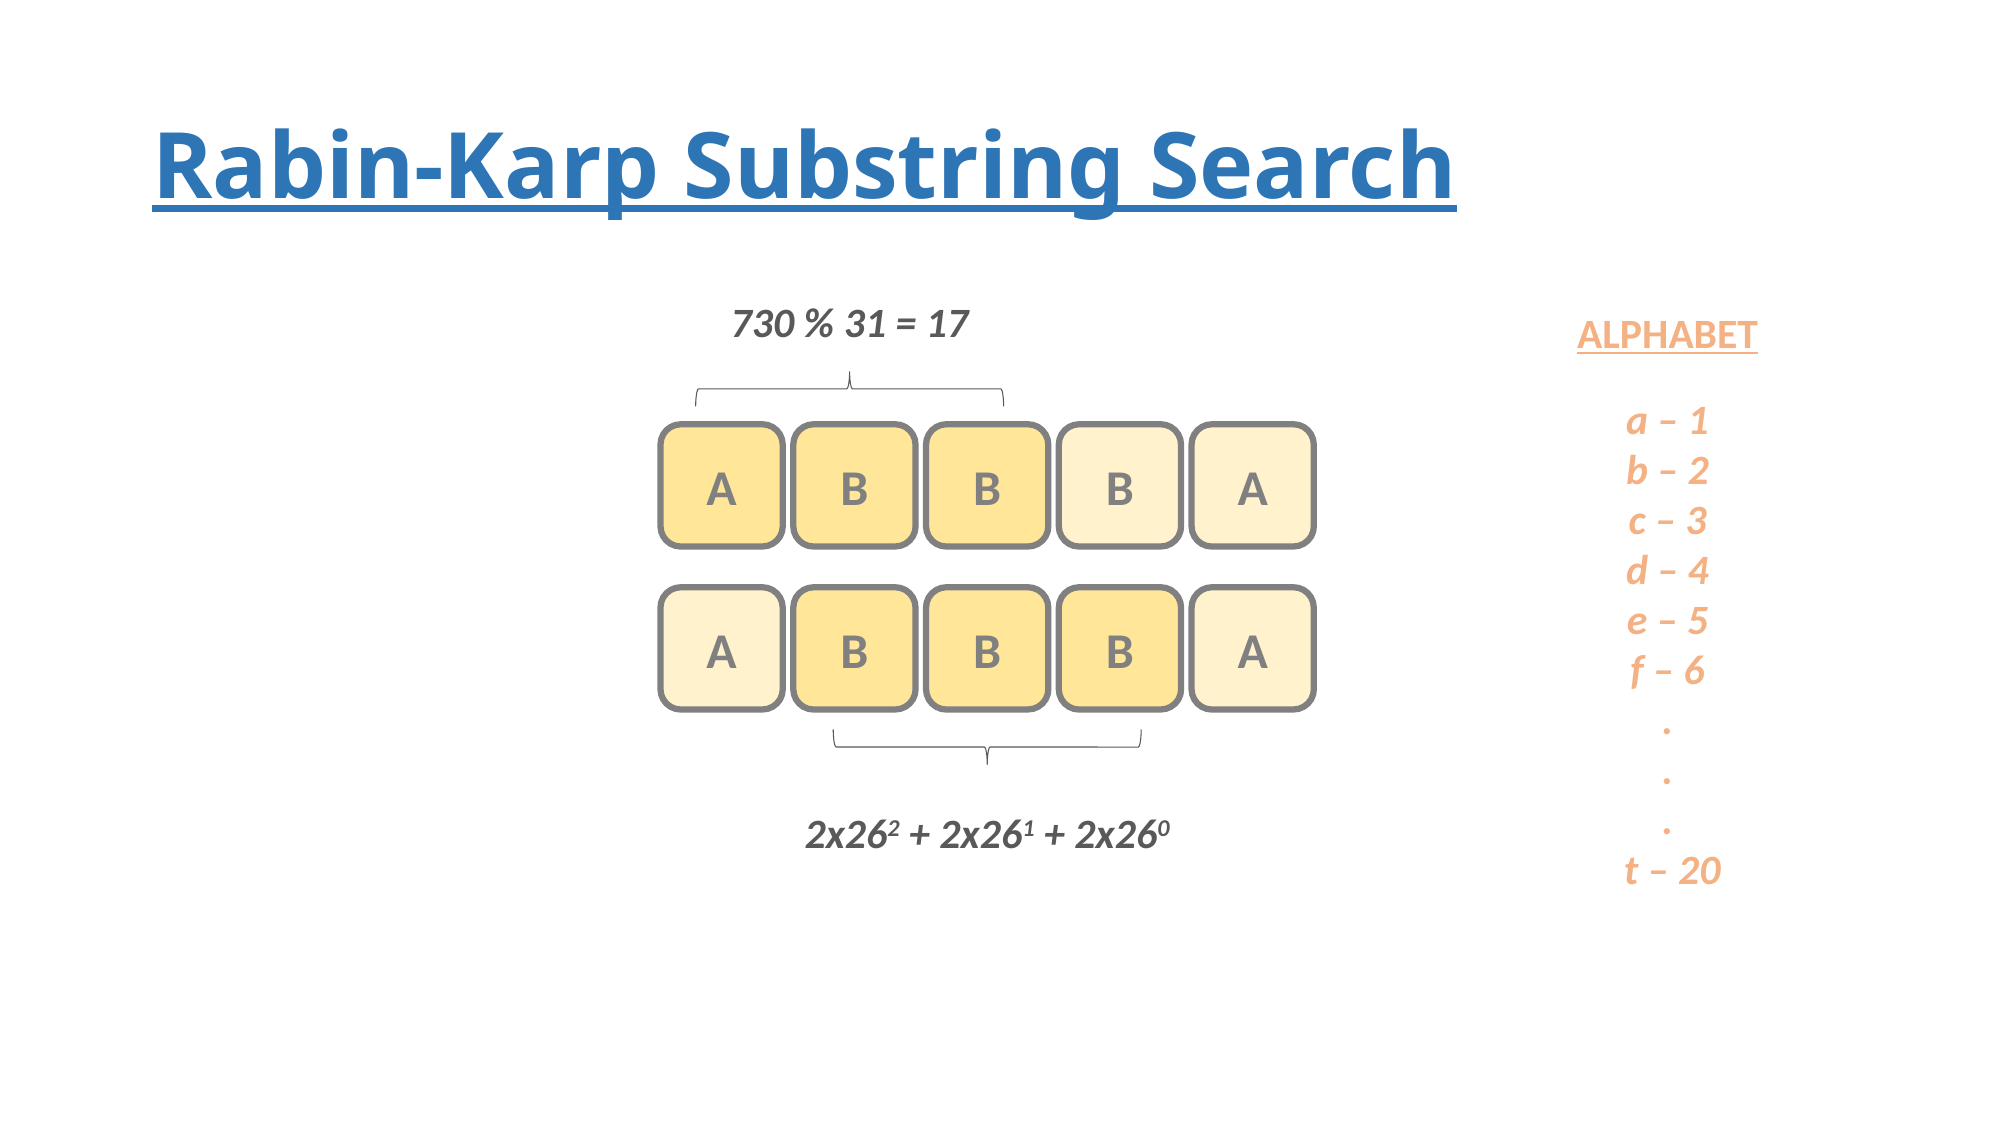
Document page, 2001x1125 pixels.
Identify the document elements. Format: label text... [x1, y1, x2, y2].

text_box A [659, 423, 784, 548]
text_box [832, 729, 1142, 765]
text_box a – 1 b – 2 c – 3 d – 4 e – 5 f – 6 . . . t – 20 [1599, 385, 1736, 900]
text_box B [792, 586, 917, 711]
text_box ALPHABET [1562, 299, 1774, 365]
text_box B [925, 586, 1050, 711]
text_box B [1057, 423, 1183, 548]
text_box 2x262 + 2x261 + 2x260 [789, 799, 1185, 865]
text_box A [1190, 586, 1315, 711]
title Rabin-Karp Substring Search [137, 59, 1863, 278]
text_box B [1057, 586, 1183, 711]
text_box 730 % 31 = 17 [715, 287, 984, 353]
text_box B [792, 423, 917, 548]
text_box A [1190, 423, 1315, 548]
text_box A [659, 586, 784, 711]
text_box B [925, 423, 1050, 548]
text_box [695, 371, 1005, 407]
